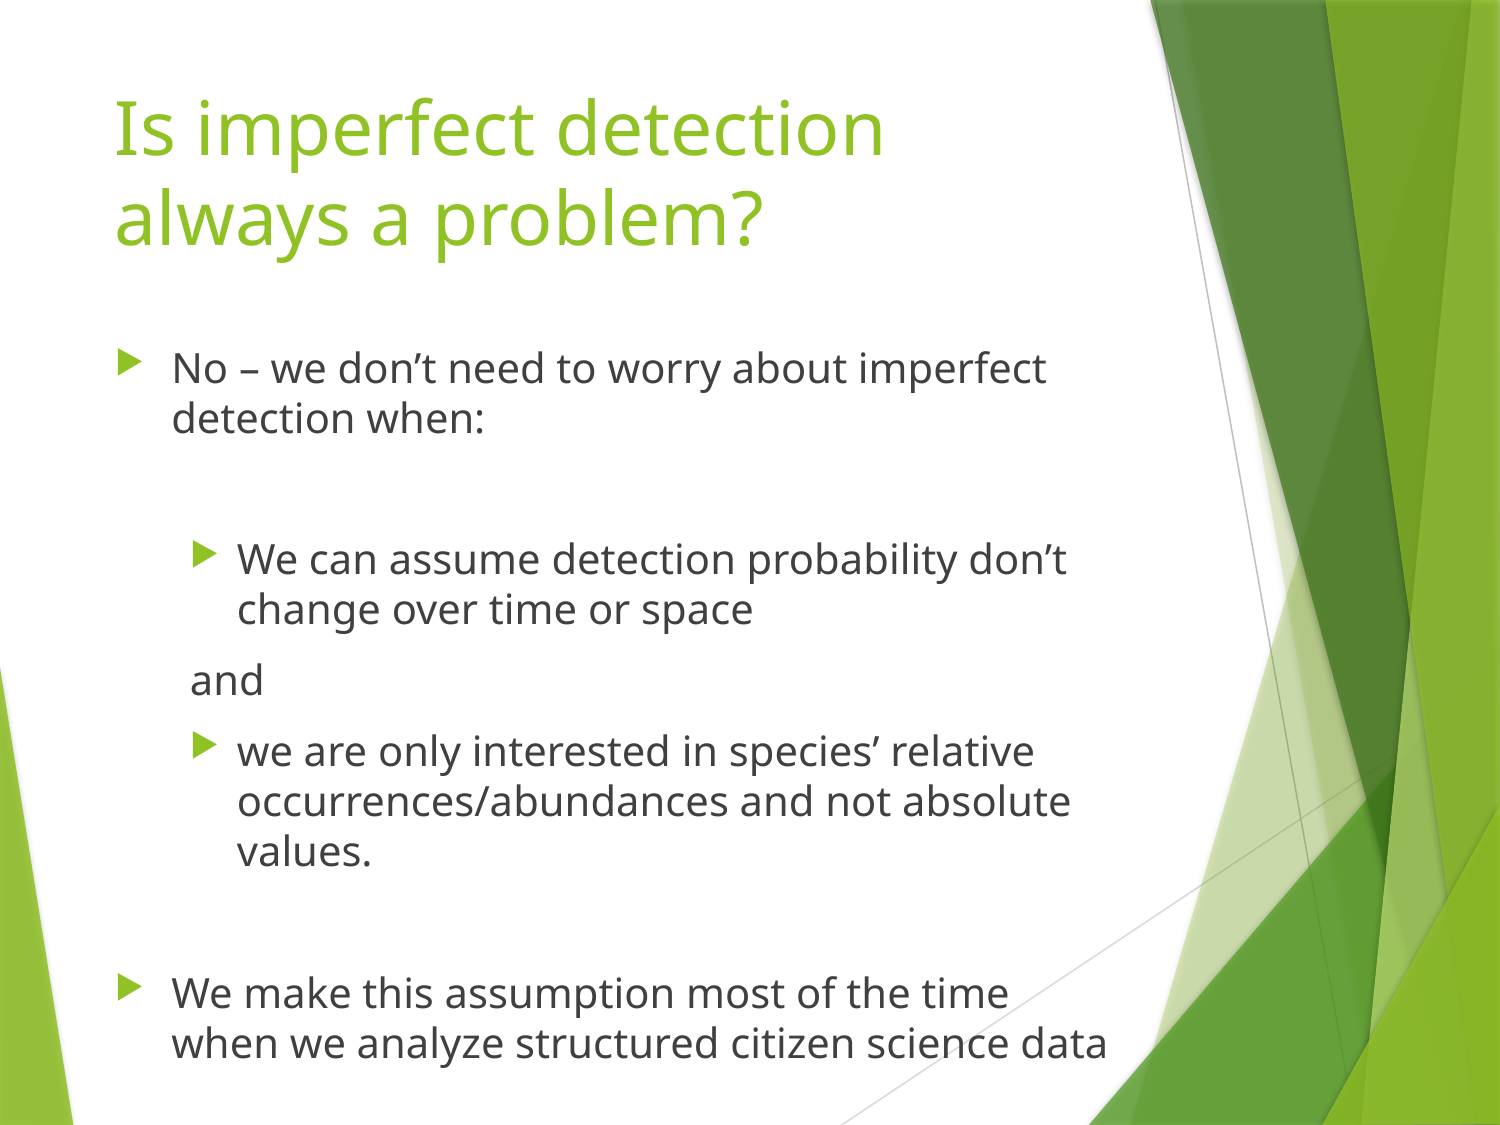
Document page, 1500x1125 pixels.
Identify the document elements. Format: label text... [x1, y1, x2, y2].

list No – we don’t need to worry about imperfect detection when: We can assume detection probability don’t change over time or space and we are only interested in species’ relative occurrences/abundances and not absolute values. We make this assumption most of the time when we analyze structured citizen science data [99, 333, 1142, 971]
title Is imperfect detection always a problem? [99, 73, 1142, 290]
